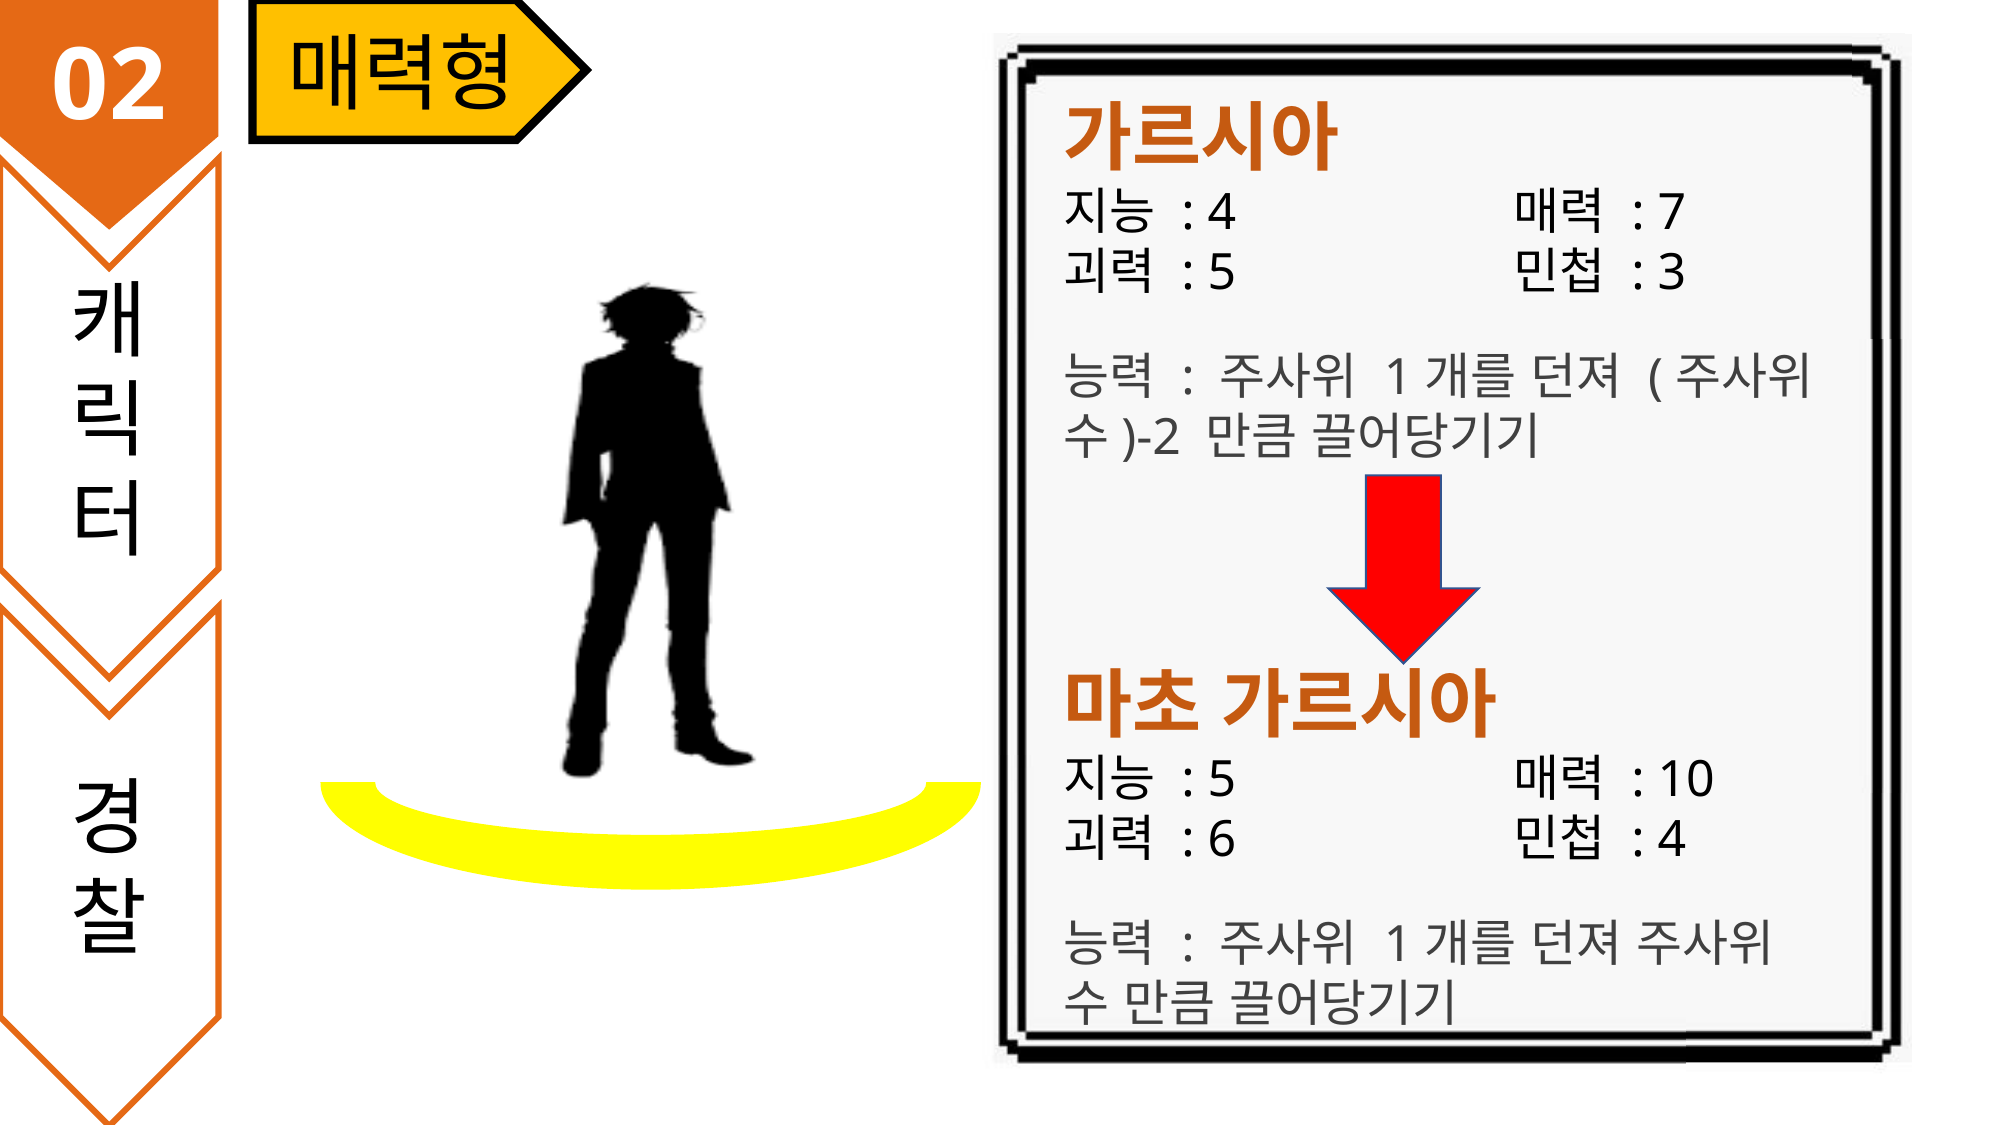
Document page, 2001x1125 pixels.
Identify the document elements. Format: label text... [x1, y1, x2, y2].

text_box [958, 33, 1912, 1087]
picture [521, 279, 781, 783]
text_box 캐 릭 터 [0, 259, 219, 574]
text_box [320, 782, 958, 890]
text_box [2, 140, 216, 232]
text_box [0, 0, 220, 138]
text_box 매력형 [251, 0, 588, 141]
text_box [0, 157, 102, 259]
text_box 02 [0, 19, 219, 140]
text_box 경 찰 [0, 757, 219, 972]
text_box [0, 604, 220, 1125]
text_box [116, 156, 220, 570]
text_box [3, 574, 215, 680]
